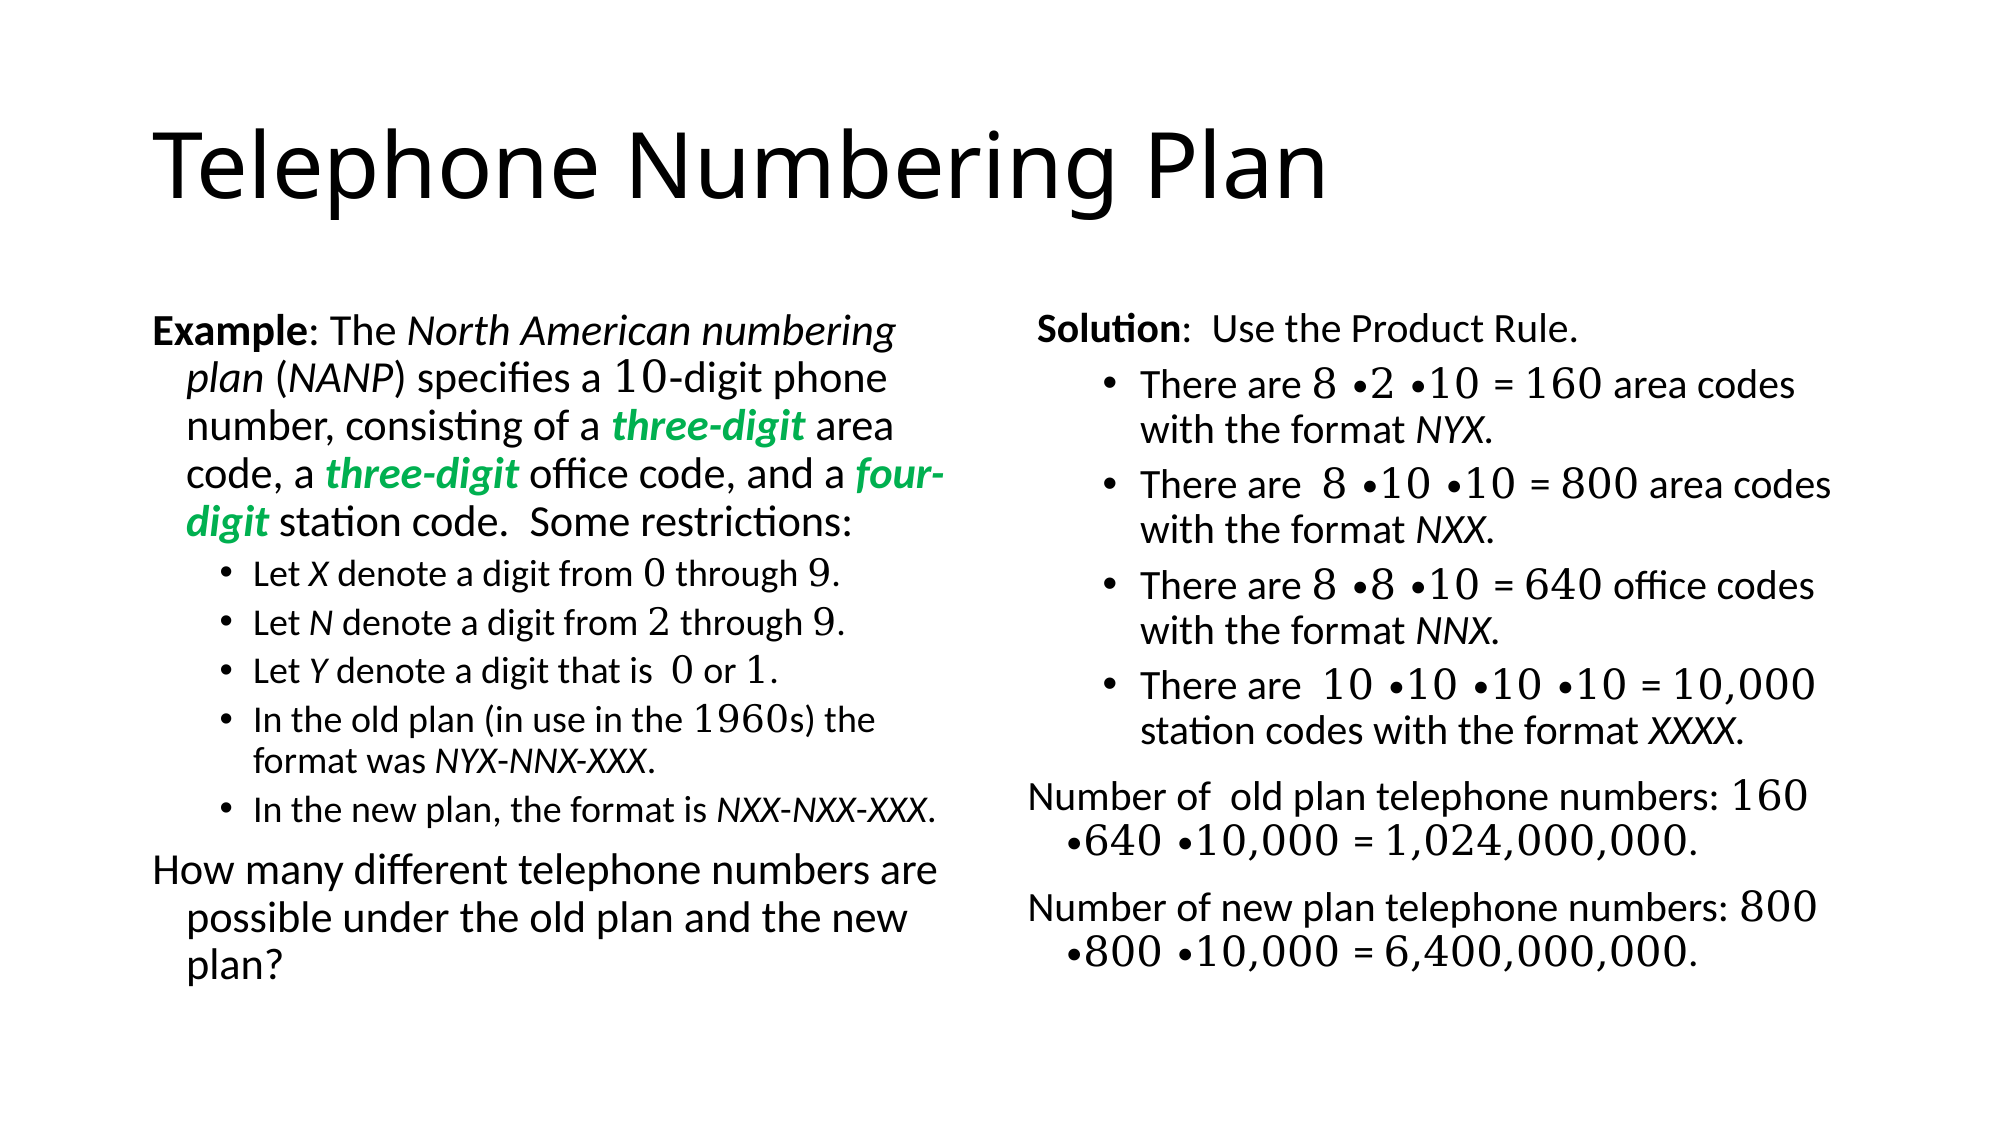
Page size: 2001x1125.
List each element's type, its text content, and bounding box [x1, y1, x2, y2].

title Telephone Numbering Plan [137, 59, 1863, 278]
list Example: The North American numbering plan (NANP) specifies a 10-digit phone number, consisting of a three-digit area code, a three-digit office code, and a four-digit station code. Some restrictions: Let X denote a digit from 0 through 9. Let N denote a digit from 2 through 9. Let Y denote a digit that is 0 or 1. In the old plan (in use in the 1960s) the format was NYX-NNX-XXX. In the new plan, the format is NXX-NXX-XXX. How many different telephone numbers are possible under the old plan and the new plan? [137, 299, 988, 1014]
list Solution: Use the Product Rule. There are 8 ∙2 ∙10 = 160 area codes with the format NYX. There are 8 ∙10 ∙10 = 800 area codes with the format NXX. There are 8 ∙8 ∙10 = 640 office codes with the format NNX. There are 10 ∙10 ∙10 ∙10 = 10,000 station codes with the format XXXX. Number of old plan telephone numbers: 160 ∙640 ∙10,000 = 1,024,000,000. Number of new plan telephone numbers: 800 ∙800 ∙10,000 = 6,400,000,000. [1012, 299, 1863, 1014]
